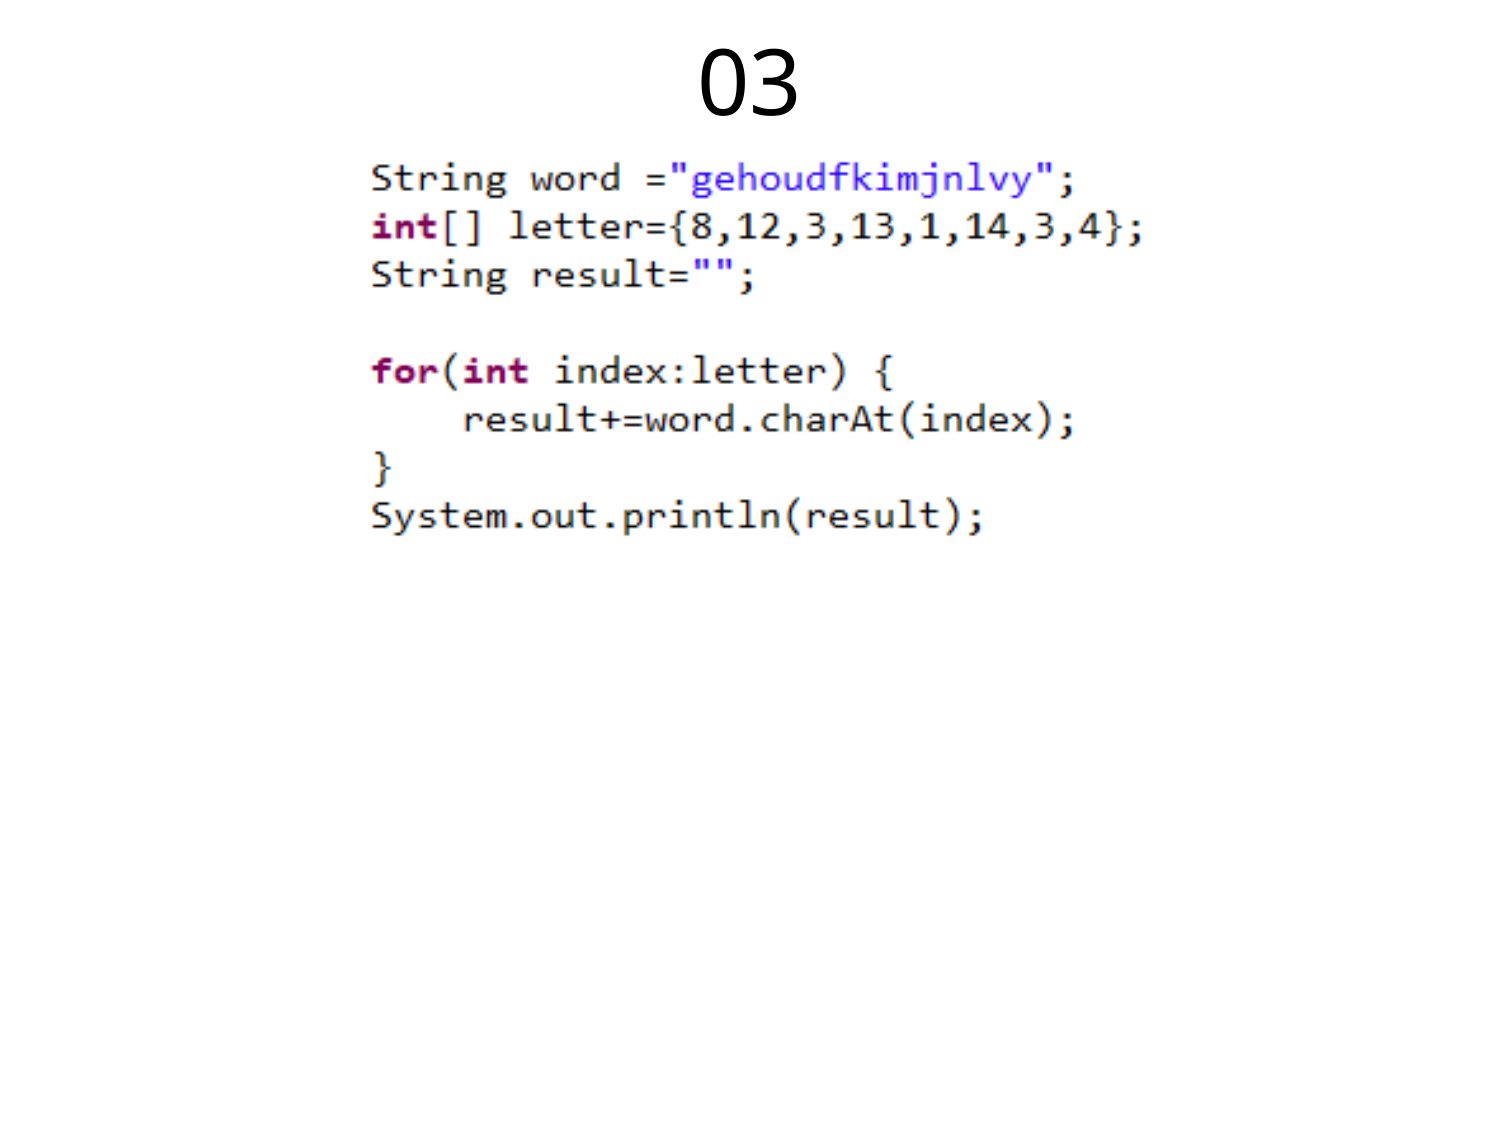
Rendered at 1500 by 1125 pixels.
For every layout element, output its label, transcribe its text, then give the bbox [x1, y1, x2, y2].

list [361, 153, 1186, 564]
title 03 [0, 0, 1500, 172]
